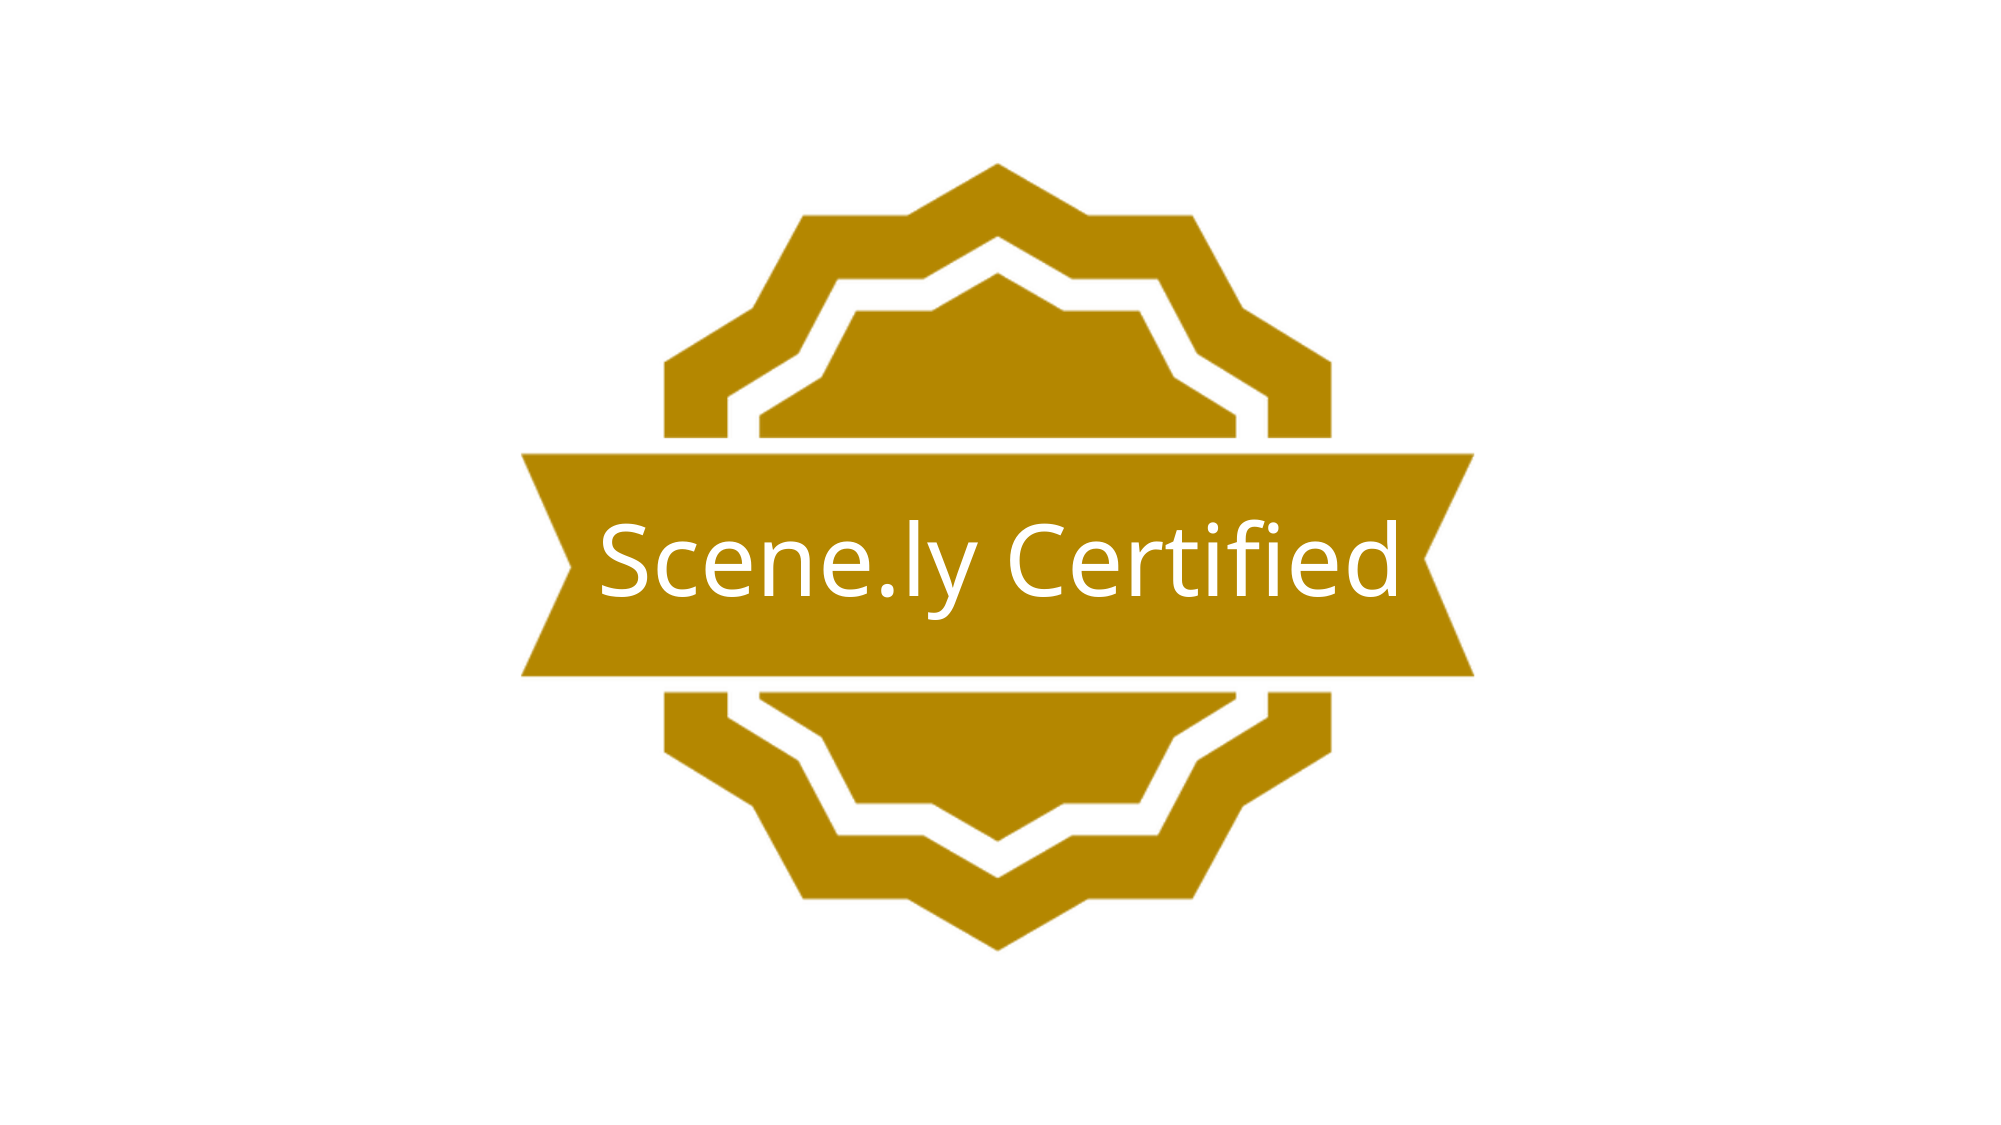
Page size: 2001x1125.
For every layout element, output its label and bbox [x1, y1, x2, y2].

text_box [60, 65, 1936, 1050]
